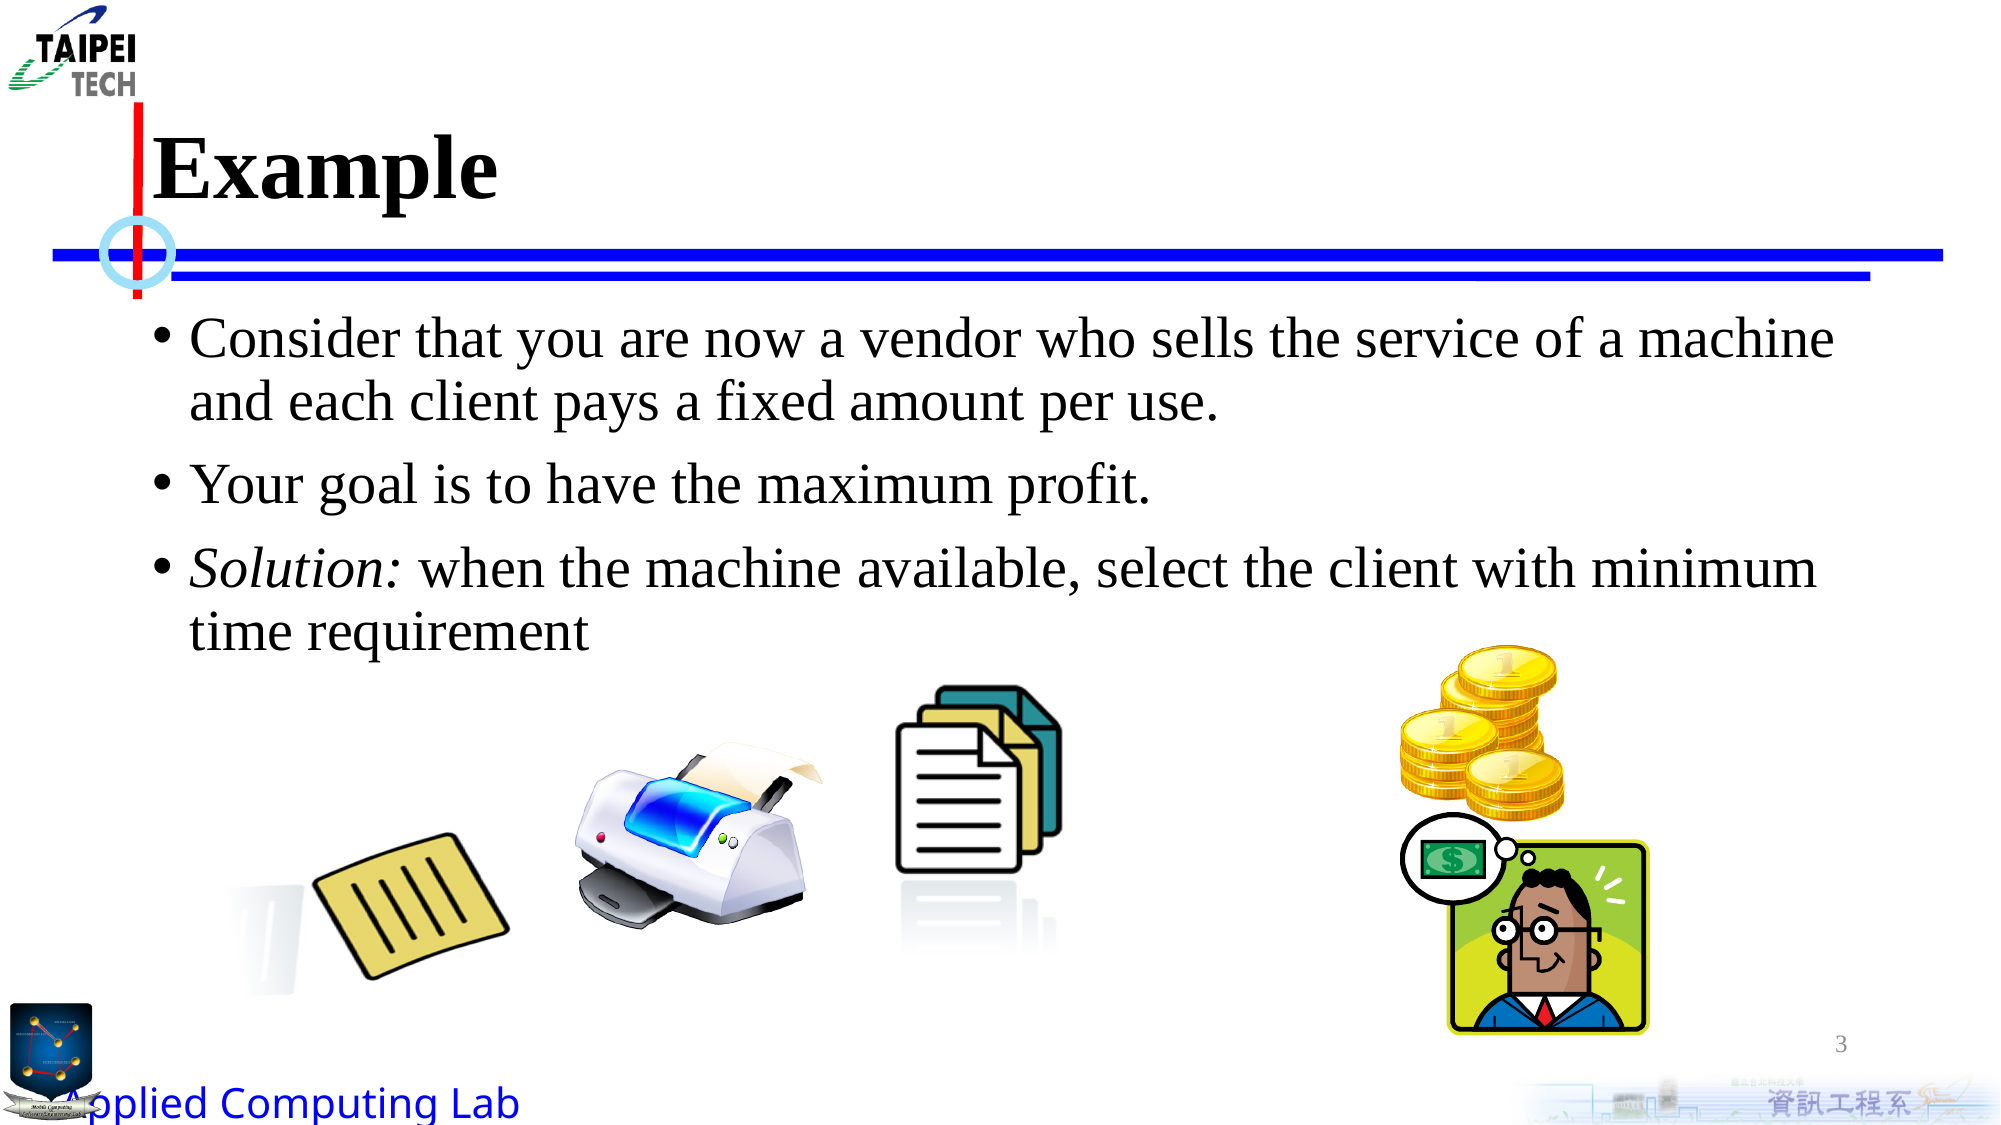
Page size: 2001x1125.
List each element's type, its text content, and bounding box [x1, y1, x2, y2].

title Example [137, 59, 1863, 278]
picture [0, 999, 102, 1125]
list Consider that you are now a vendor who sells the service of a machine and each client pays a fixed amount per use. Your goal is to have the maximum profit. Solution: when the machine available, select the client with minimum time requirement [137, 299, 1863, 1014]
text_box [1374, 624, 1650, 1036]
picture [562, 679, 1117, 972]
slide_number 3 [1412, 1012, 1863, 1073]
picture [201, 764, 530, 1063]
picture [0, 0, 143, 102]
